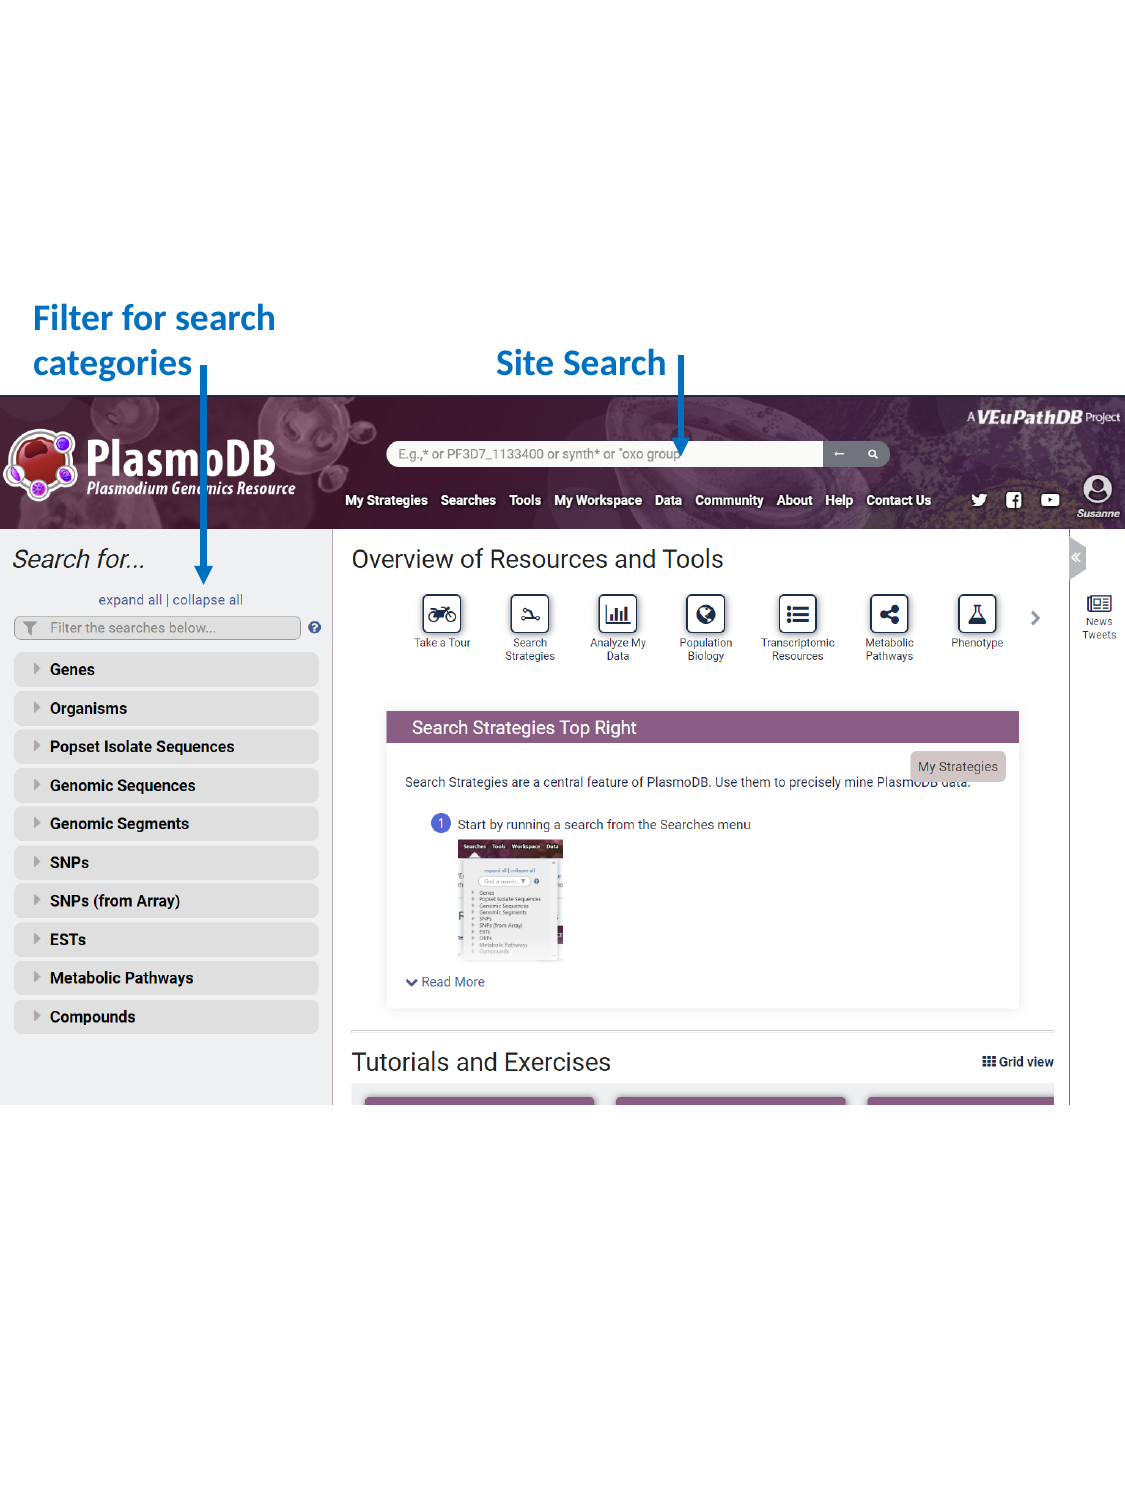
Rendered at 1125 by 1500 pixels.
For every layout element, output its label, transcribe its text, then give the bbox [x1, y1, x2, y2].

text_box Site Search [481, 330, 682, 391]
picture [0, 395, 1125, 1105]
text_box Filter for search categories [18, 285, 318, 391]
